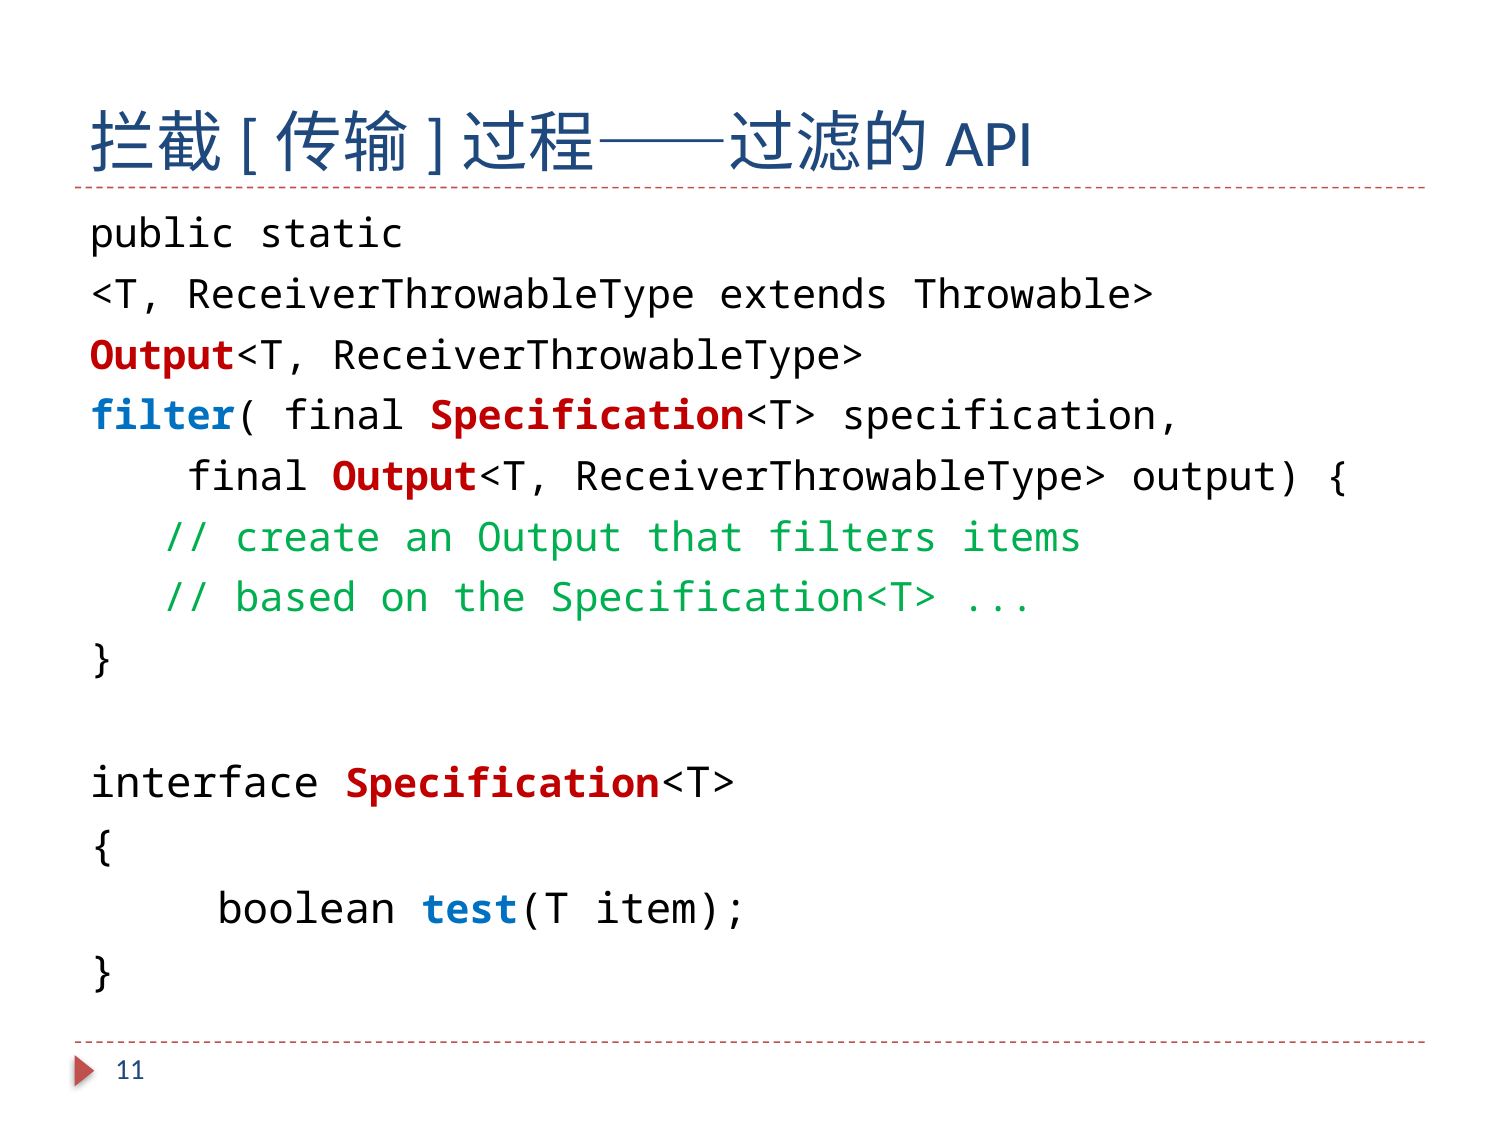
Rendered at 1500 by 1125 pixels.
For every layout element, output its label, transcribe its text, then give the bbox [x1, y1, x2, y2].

title 拦截[传输]过程——过滤的API [75, 24, 1425, 188]
slide_number 11 [100, 1042, 426, 1103]
list public static <T, ReceiverThrowableType extends Throwable> Output<T, ReceiverThrowableType> filter( final Specification<T> specification, final Output<T, ReceiverThrowableType> output) { // create an Output that filters items // based on the Specification<T> ... } interface Specification<T> { boolean test(T item); } [75, 200, 1425, 1010]
